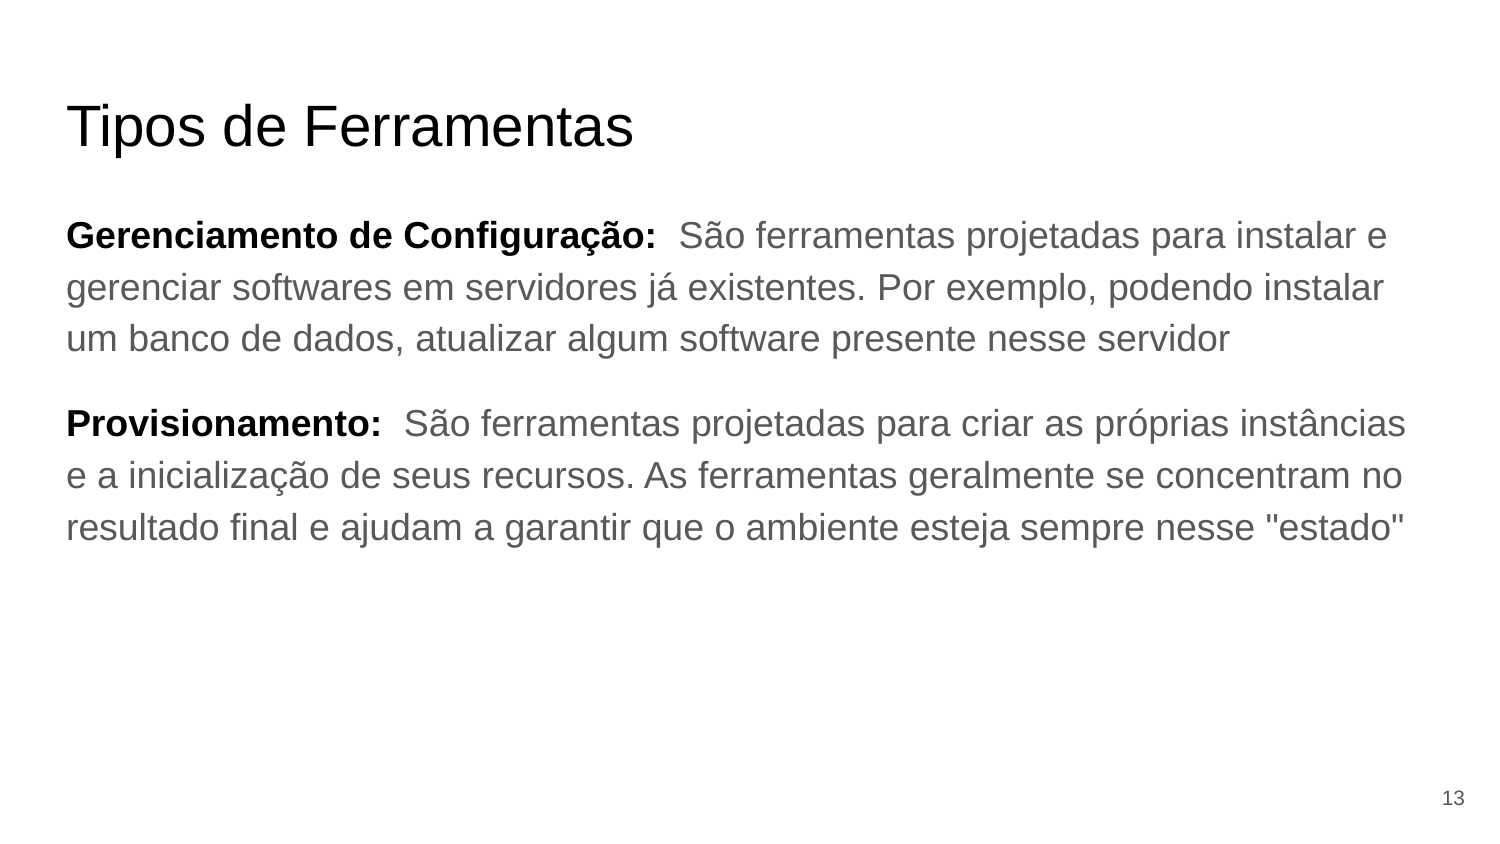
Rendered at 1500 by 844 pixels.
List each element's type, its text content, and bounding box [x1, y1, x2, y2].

slide_number ‹#› [1389, 764, 1480, 830]
title Tipos de Ferramentas [51, 72, 1449, 167]
list Gerenciamento de Configuração: São ferramentas projetadas para instalar e gerenciar softwares em servidores já existentes. Por exemplo, podendo instalar um banco de dados, atualizar algum software presente nesse servidor Provisionamento: São ferramentas projetadas para criar as próprias instâncias e a inicialização de seus recursos. As ferramentas geralmente se concentram no resultado final e ajudam a garantir que o ambiente esteja sempre nesse "estado" [51, 189, 1449, 750]
